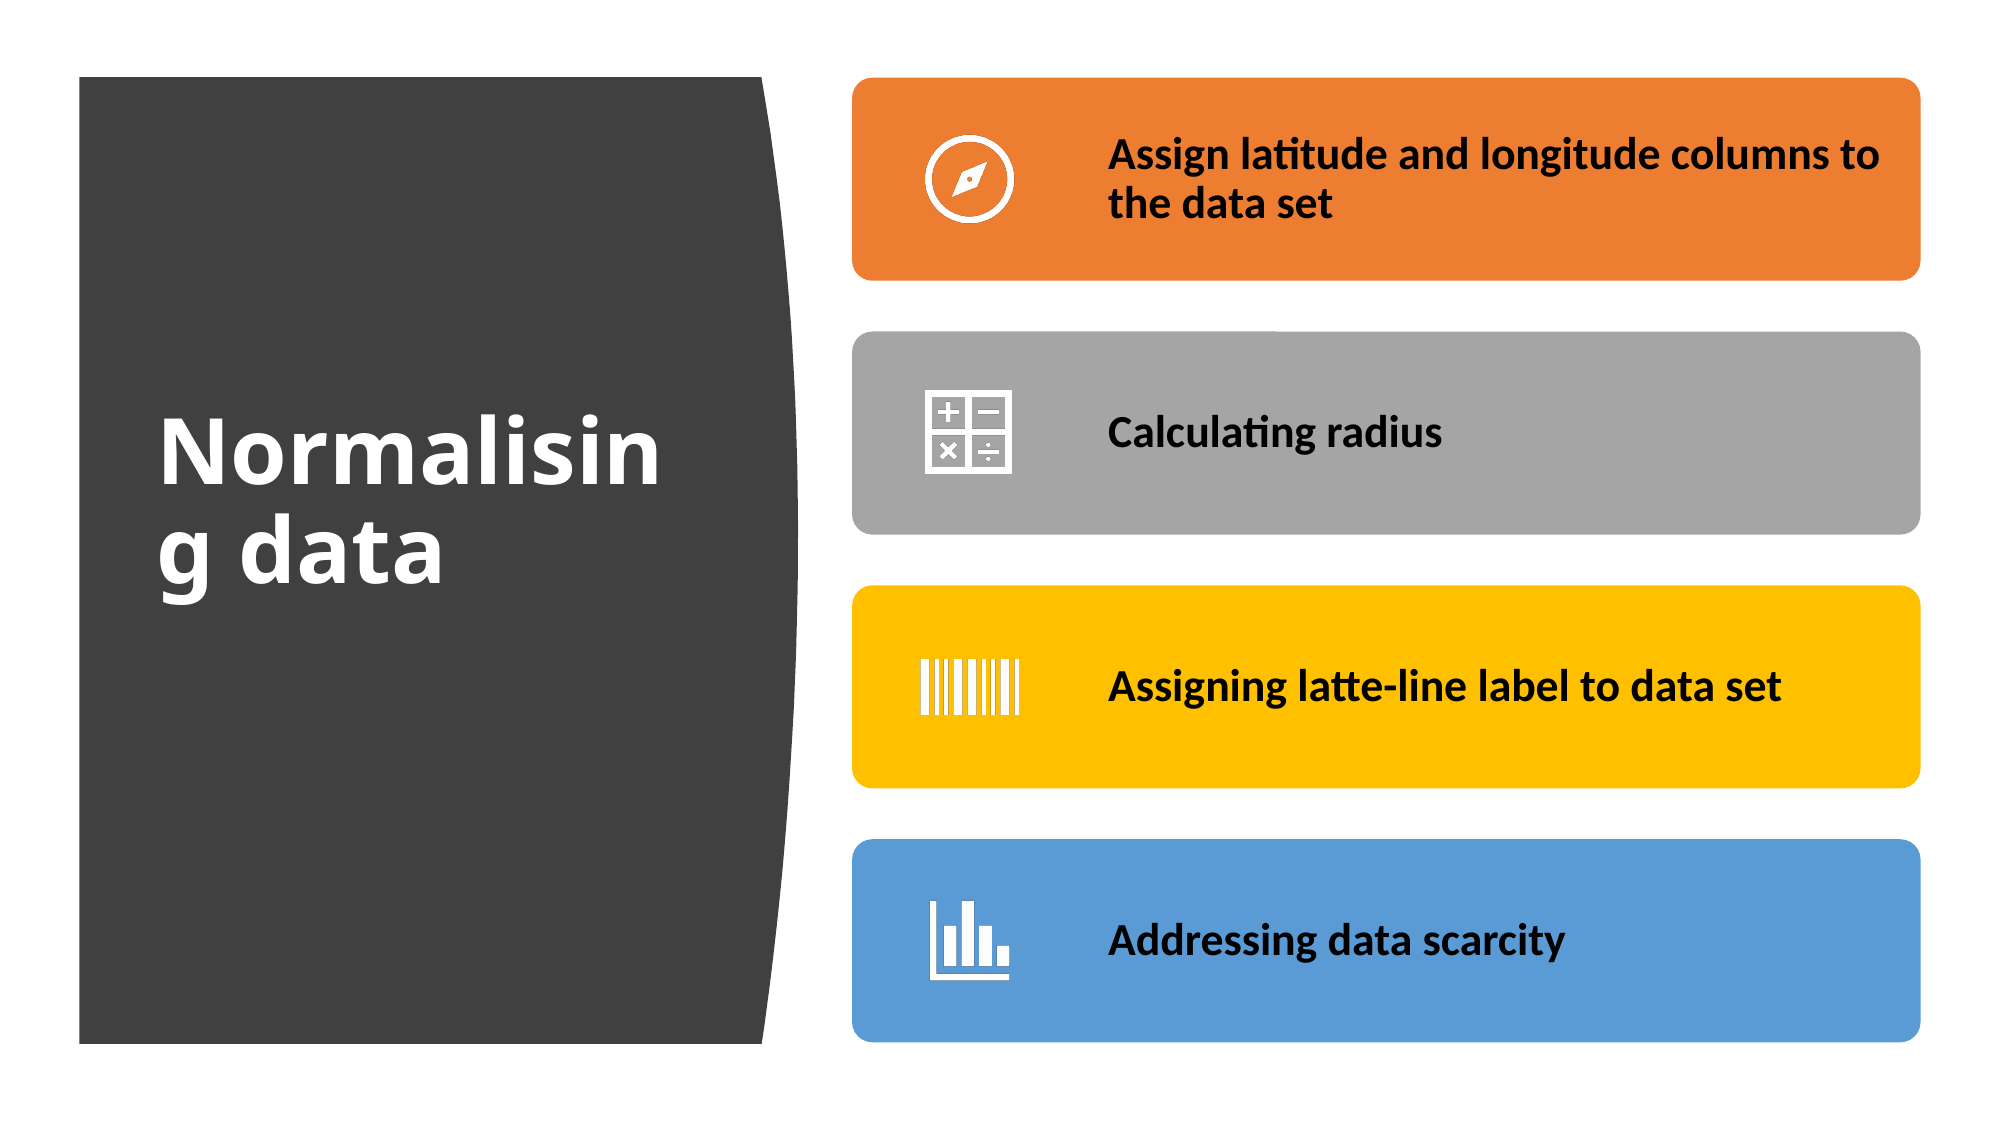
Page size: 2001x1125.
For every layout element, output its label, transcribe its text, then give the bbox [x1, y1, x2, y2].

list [852, 77, 1921, 1043]
text_box [78, 76, 800, 1045]
title Normalising data [141, 166, 702, 953]
